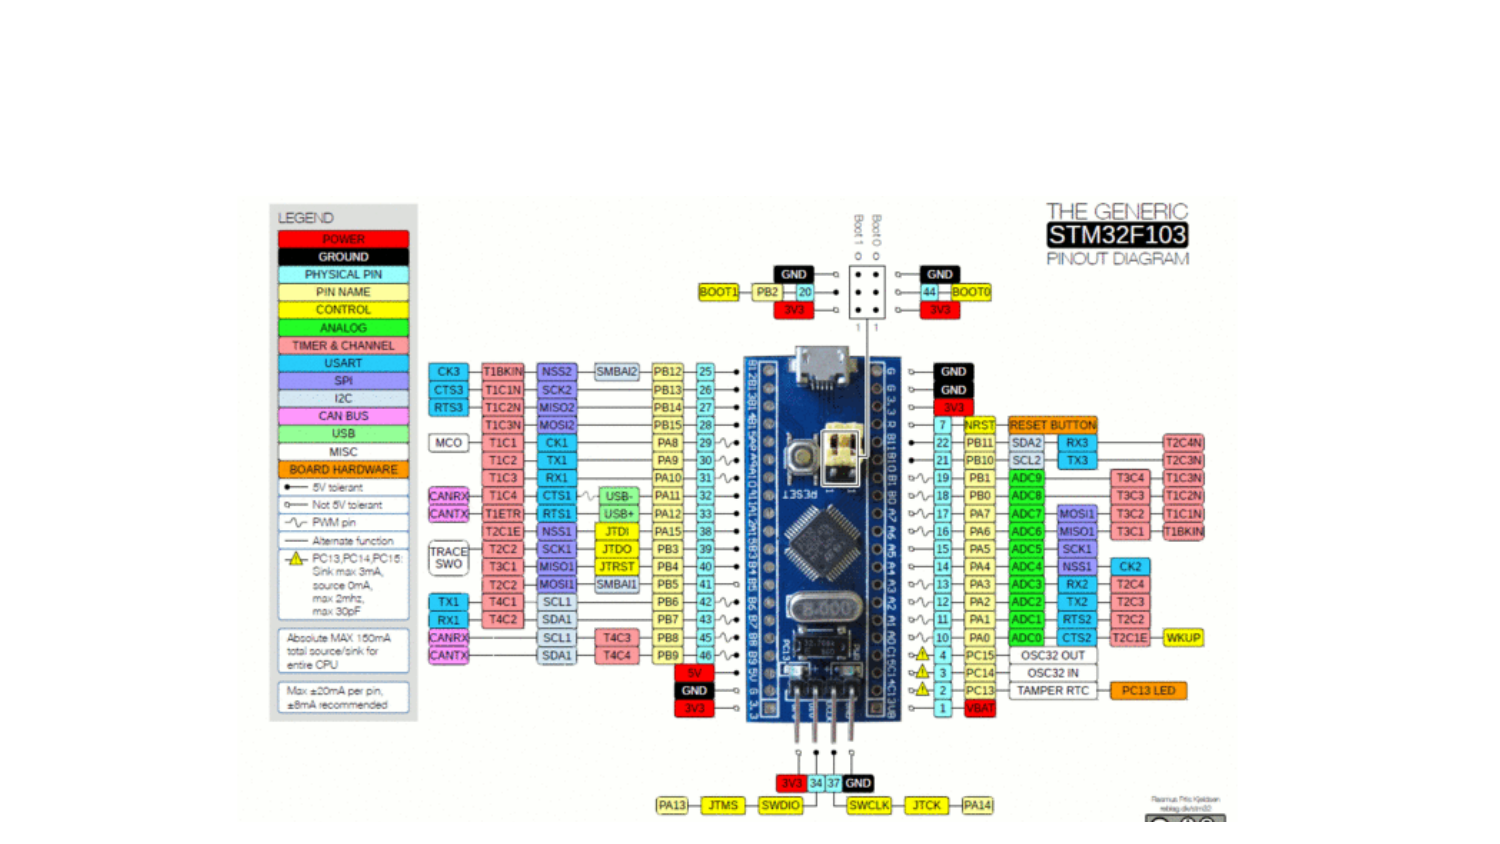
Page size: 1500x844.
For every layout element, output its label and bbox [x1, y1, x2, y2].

picture [237, 196, 1238, 822]
